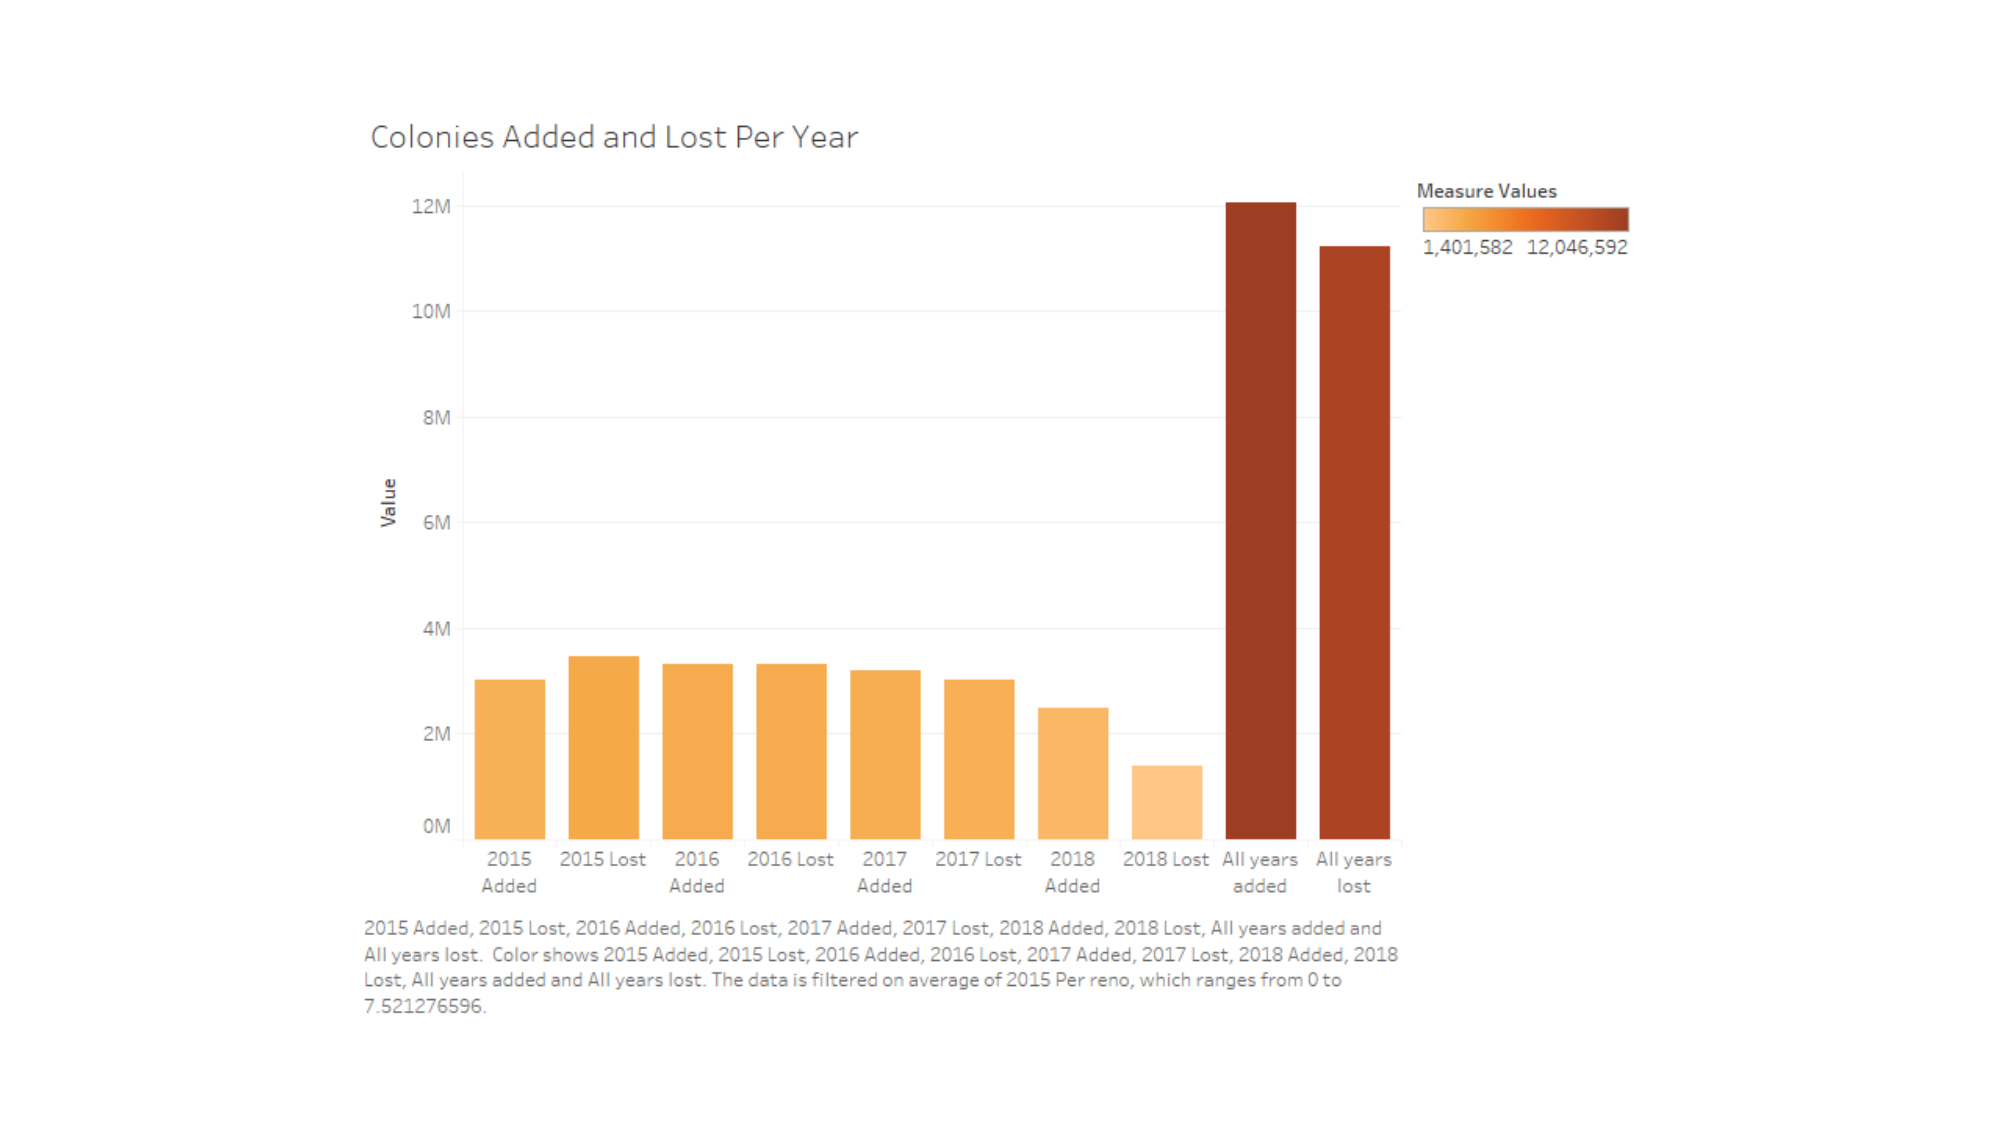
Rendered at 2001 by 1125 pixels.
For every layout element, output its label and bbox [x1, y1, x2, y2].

picture [364, 104, 1636, 1021]
